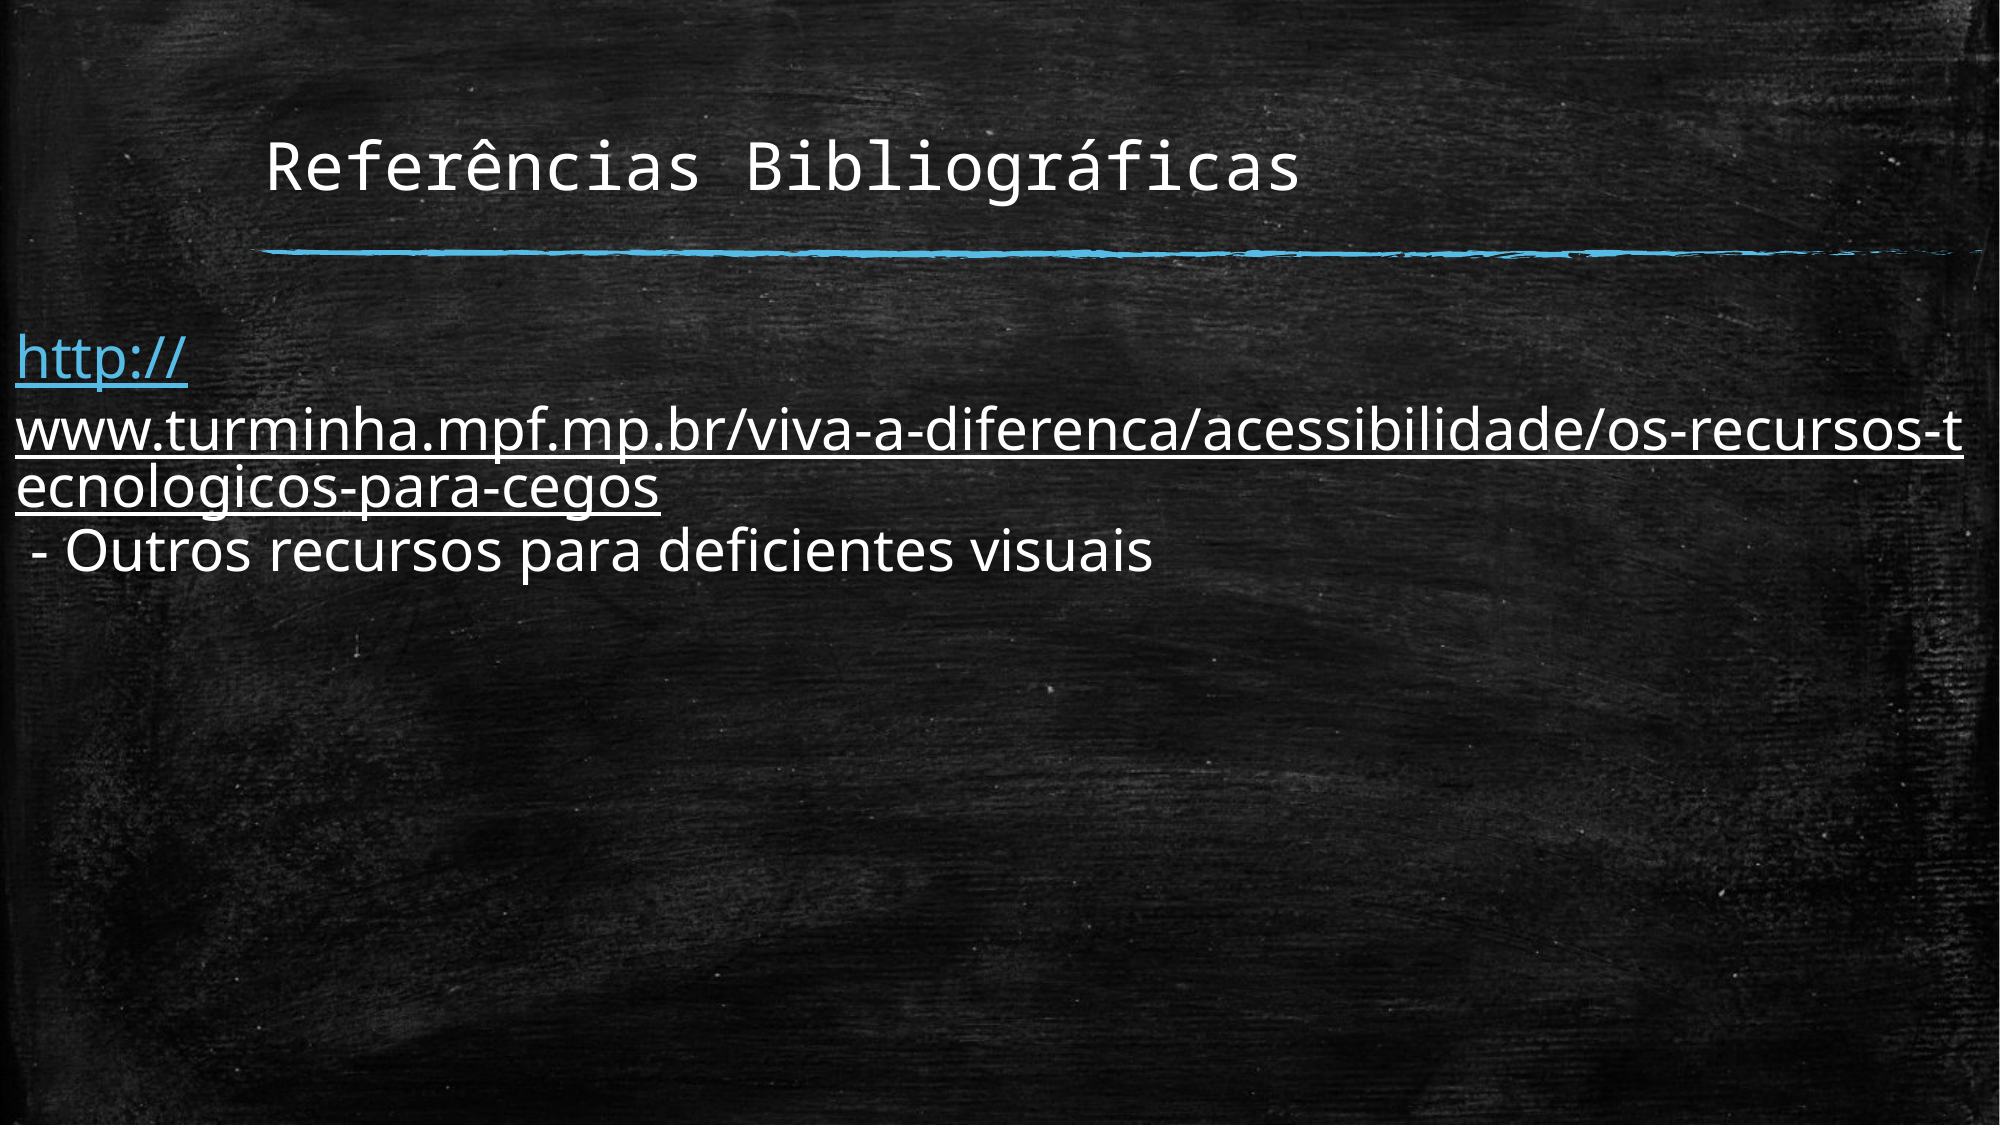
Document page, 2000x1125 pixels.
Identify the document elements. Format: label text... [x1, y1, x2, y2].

list http://www.turminha.mpf.mp.br/viva-a-diferenca/acessibilidade/os-recursos-tecnologicos-para-cegos - Outros recursos para deficientes visuais [0, 314, 2000, 1001]
title Referências Bibliográficas [249, 45, 1750, 213]
